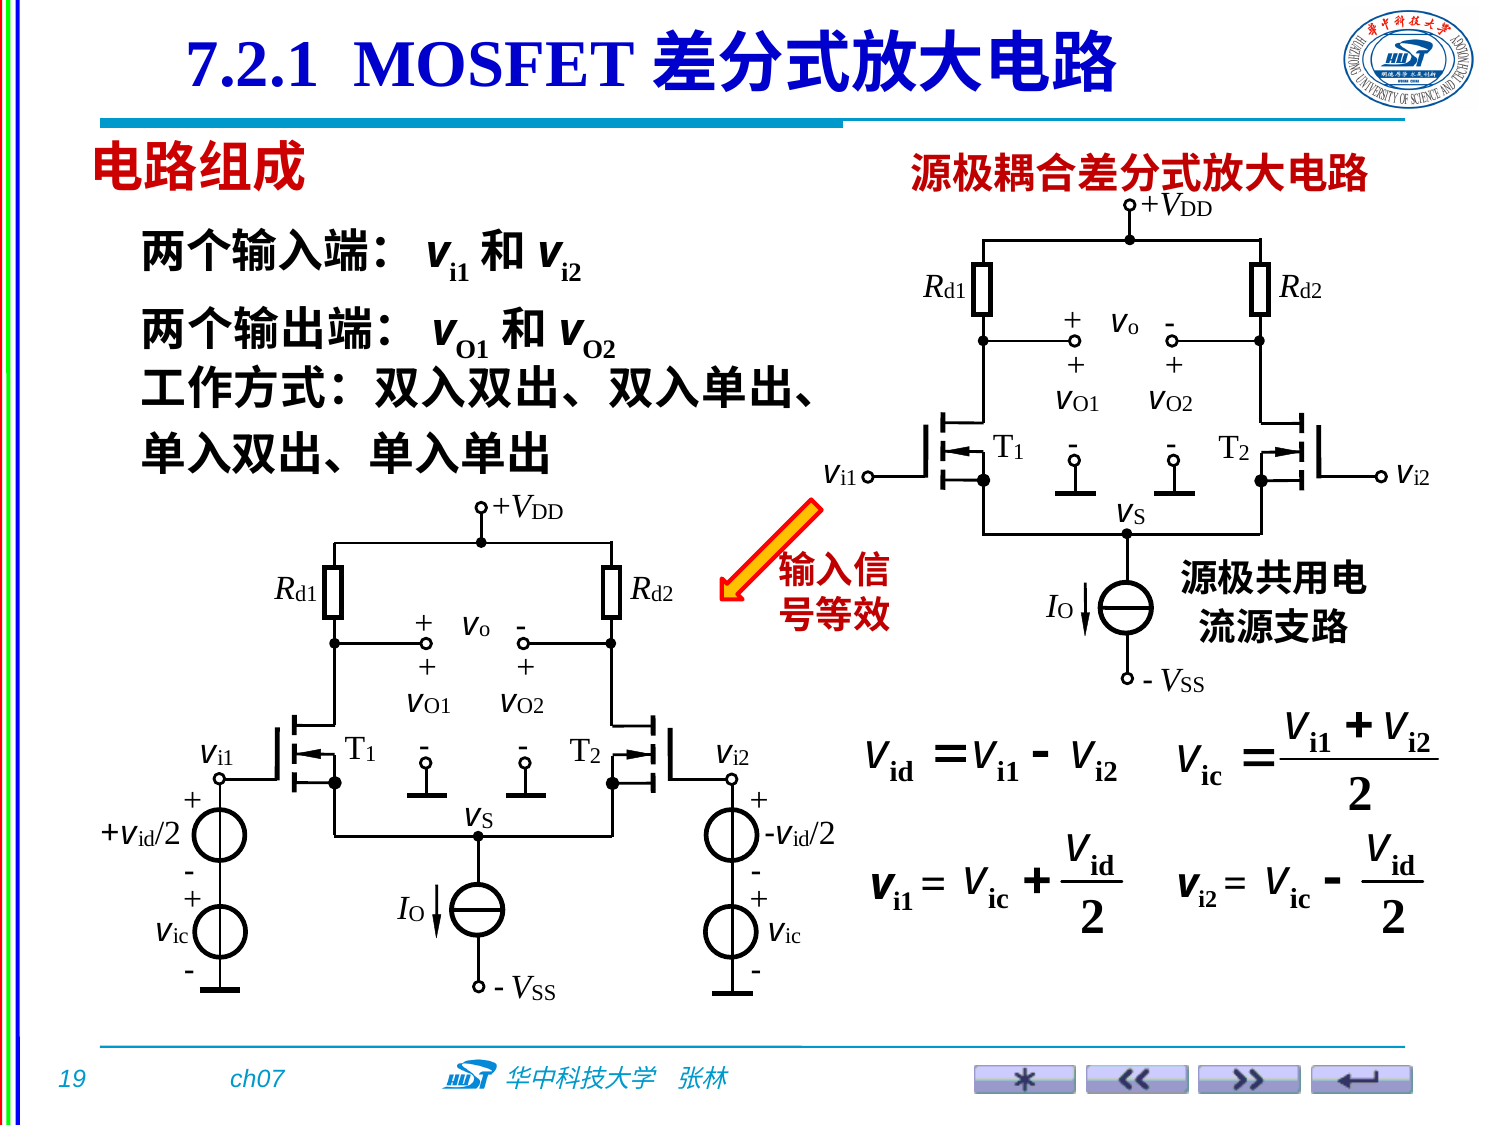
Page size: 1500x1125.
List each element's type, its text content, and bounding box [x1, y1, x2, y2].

picture [1198, 1065, 1301, 1094]
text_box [856, 688, 1448, 823]
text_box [100, 474, 850, 1012]
text_box 工作方式：双入双出、双入单出、单入双出、单入单出 [125, 340, 798, 473]
picture [974, 1065, 1076, 1094]
text_box 两个输入端：vi1和vi2 两个输出端：vO1和vO2 [125, 201, 656, 340]
picture [441, 1059, 497, 1089]
picture [1340, 7, 1479, 111]
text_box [701, 537, 928, 645]
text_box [803, 172, 1447, 709]
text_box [854, 811, 1436, 946]
picture [1311, 1065, 1413, 1094]
text_box 7.2.1 MOSFET差分式放大电路 [171, 12, 1317, 108]
picture [1086, 1065, 1189, 1094]
text_box 电路组成 [74, 125, 437, 206]
text_box 源极耦合差分式放大电路 [886, 123, 1394, 171]
